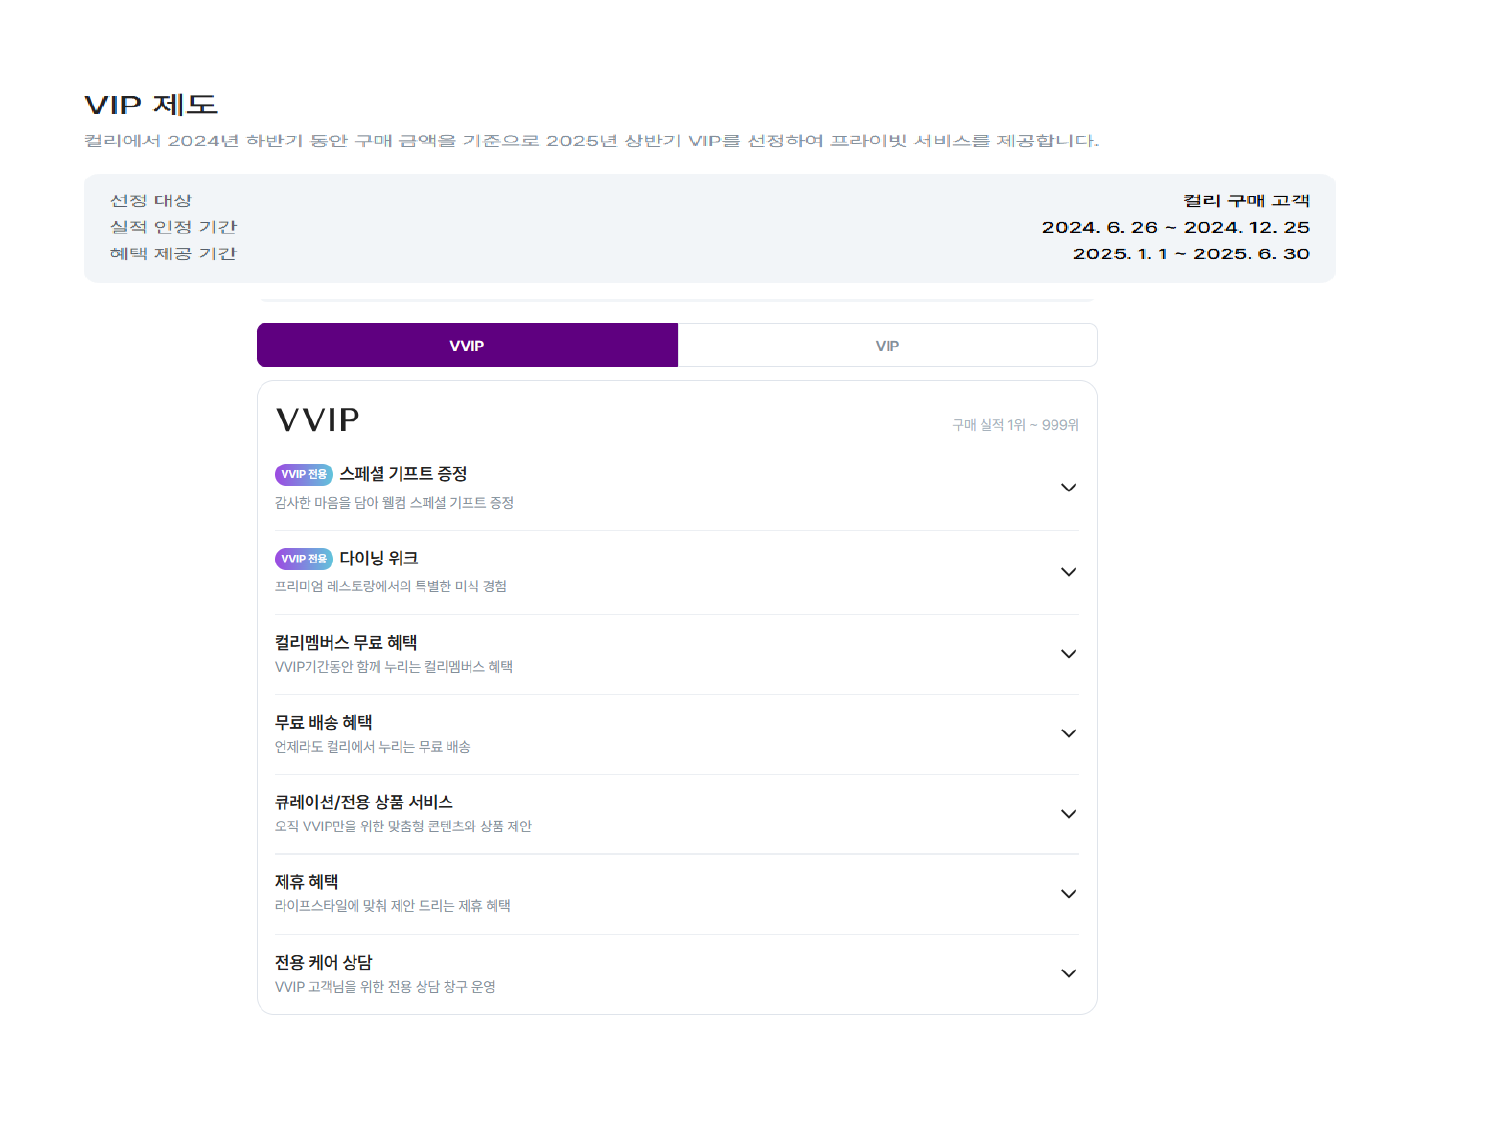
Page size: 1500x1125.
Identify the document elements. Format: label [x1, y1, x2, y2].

list [214, 299, 1192, 1043]
picture [63, 70, 1406, 289]
